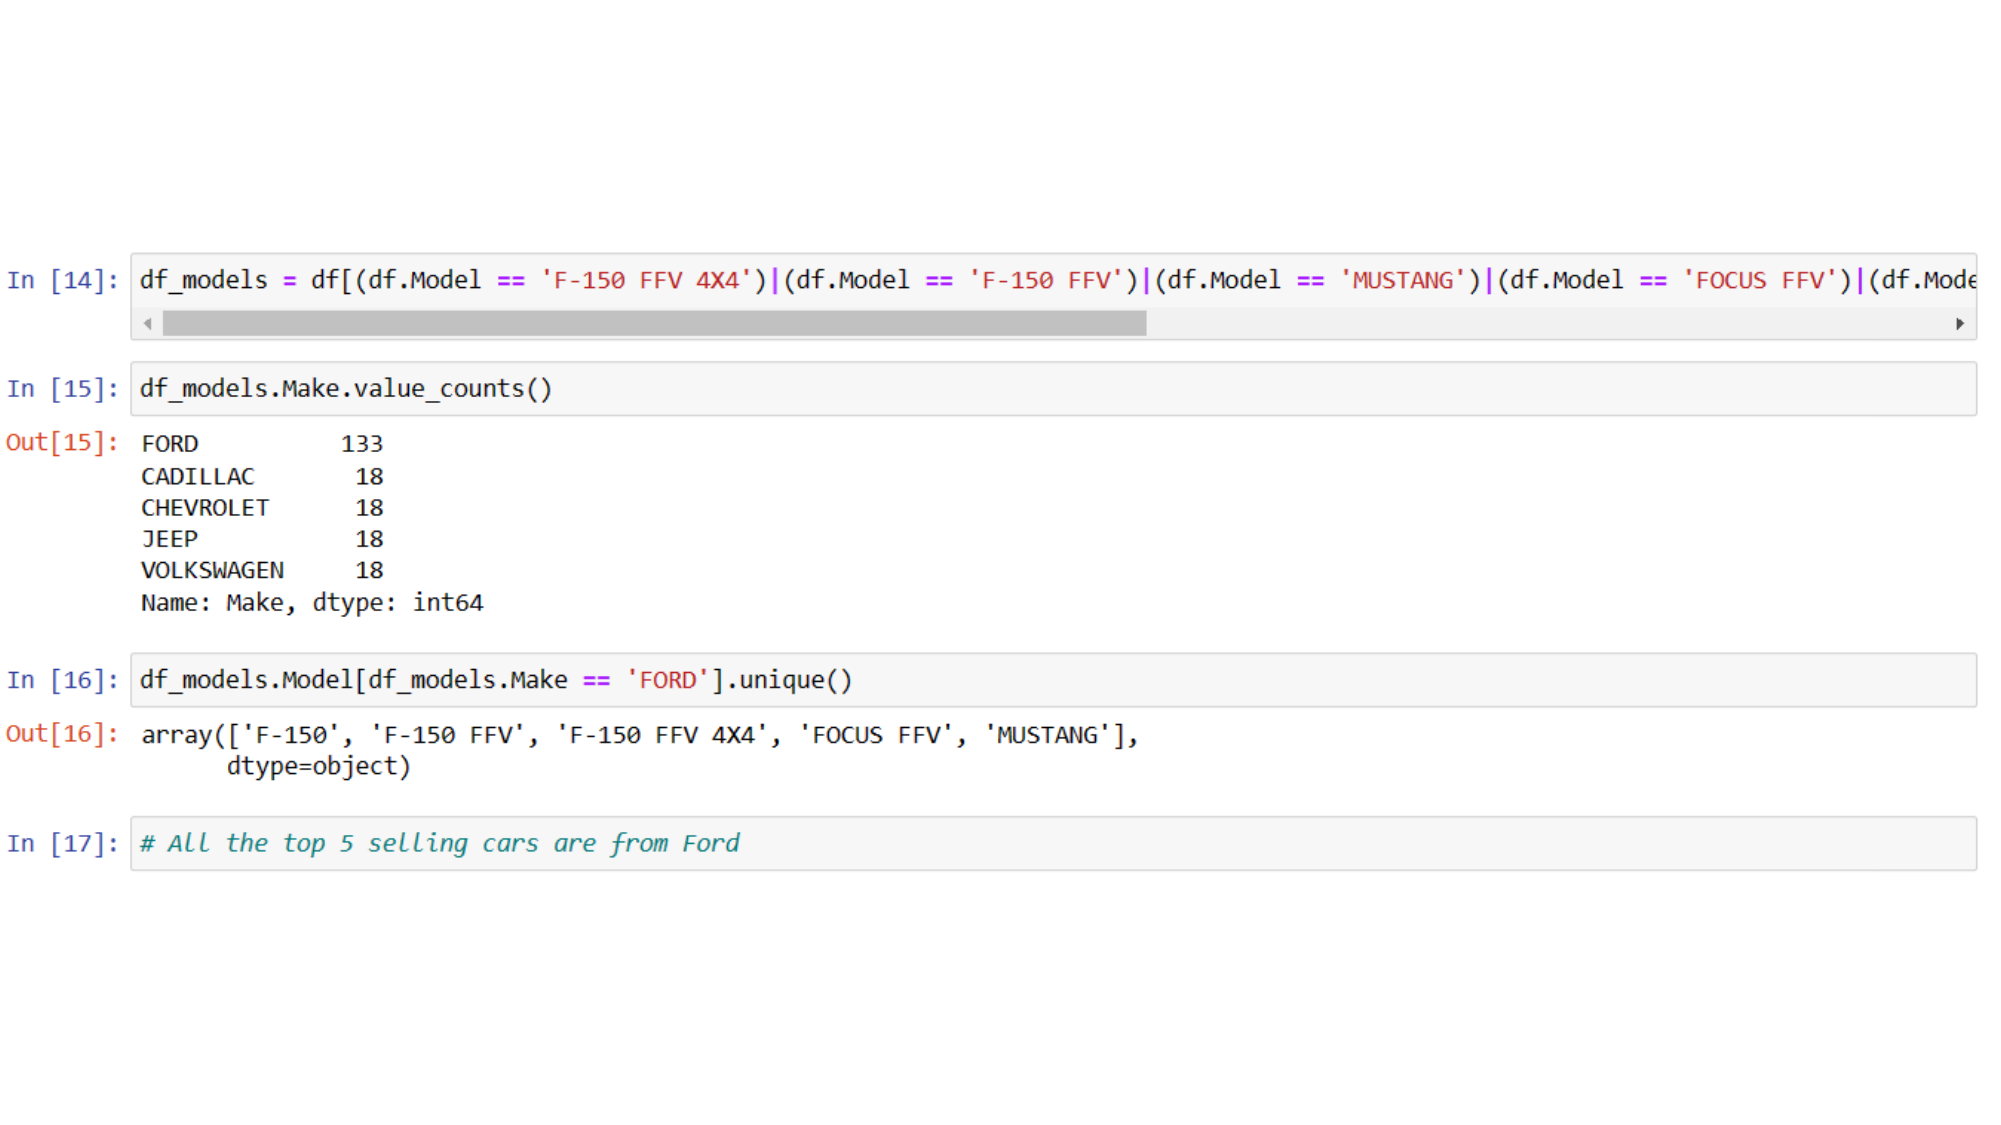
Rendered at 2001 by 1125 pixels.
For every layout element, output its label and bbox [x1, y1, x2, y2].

picture [0, 238, 2000, 886]
